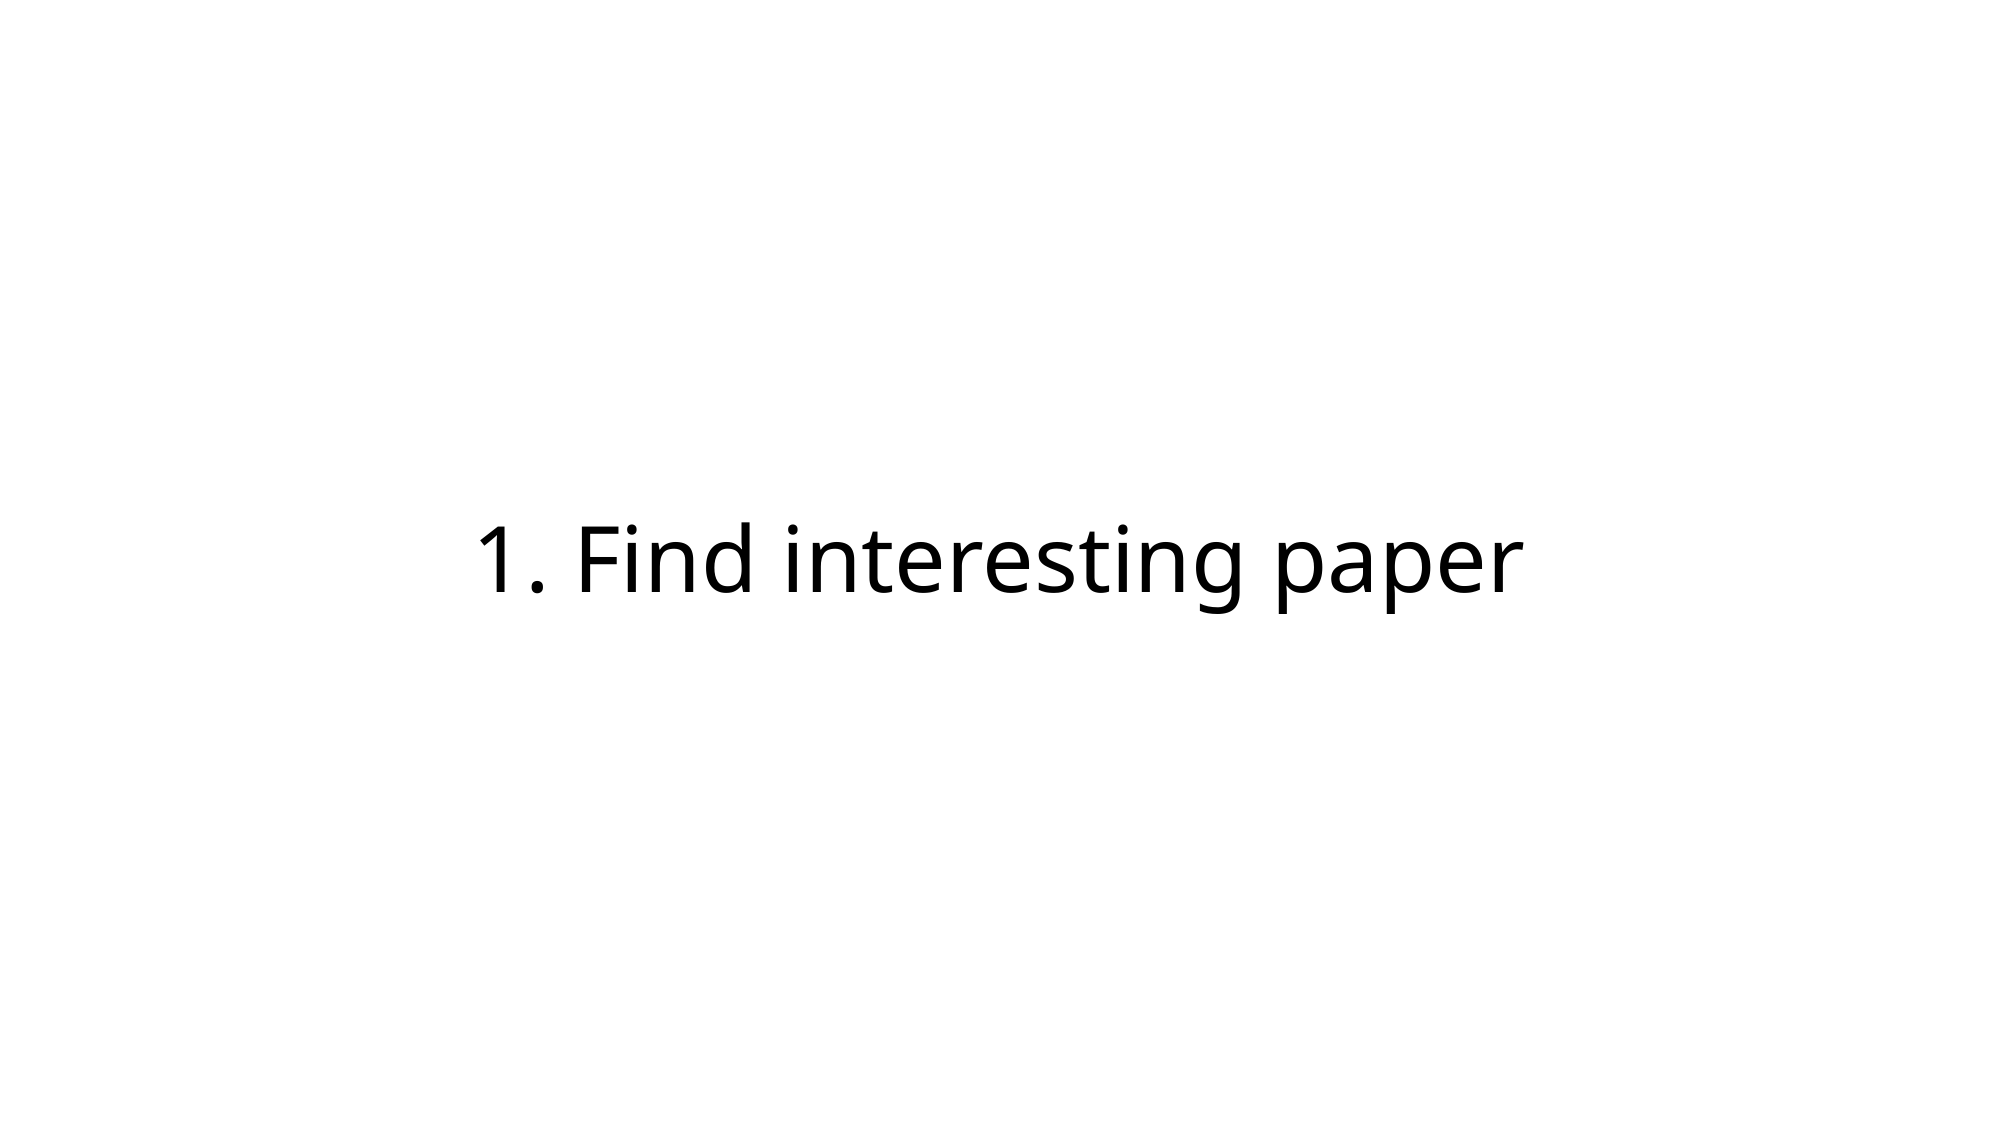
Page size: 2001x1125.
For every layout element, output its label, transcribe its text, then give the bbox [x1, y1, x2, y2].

title 1. Find interesting paper [137, 453, 1863, 672]
